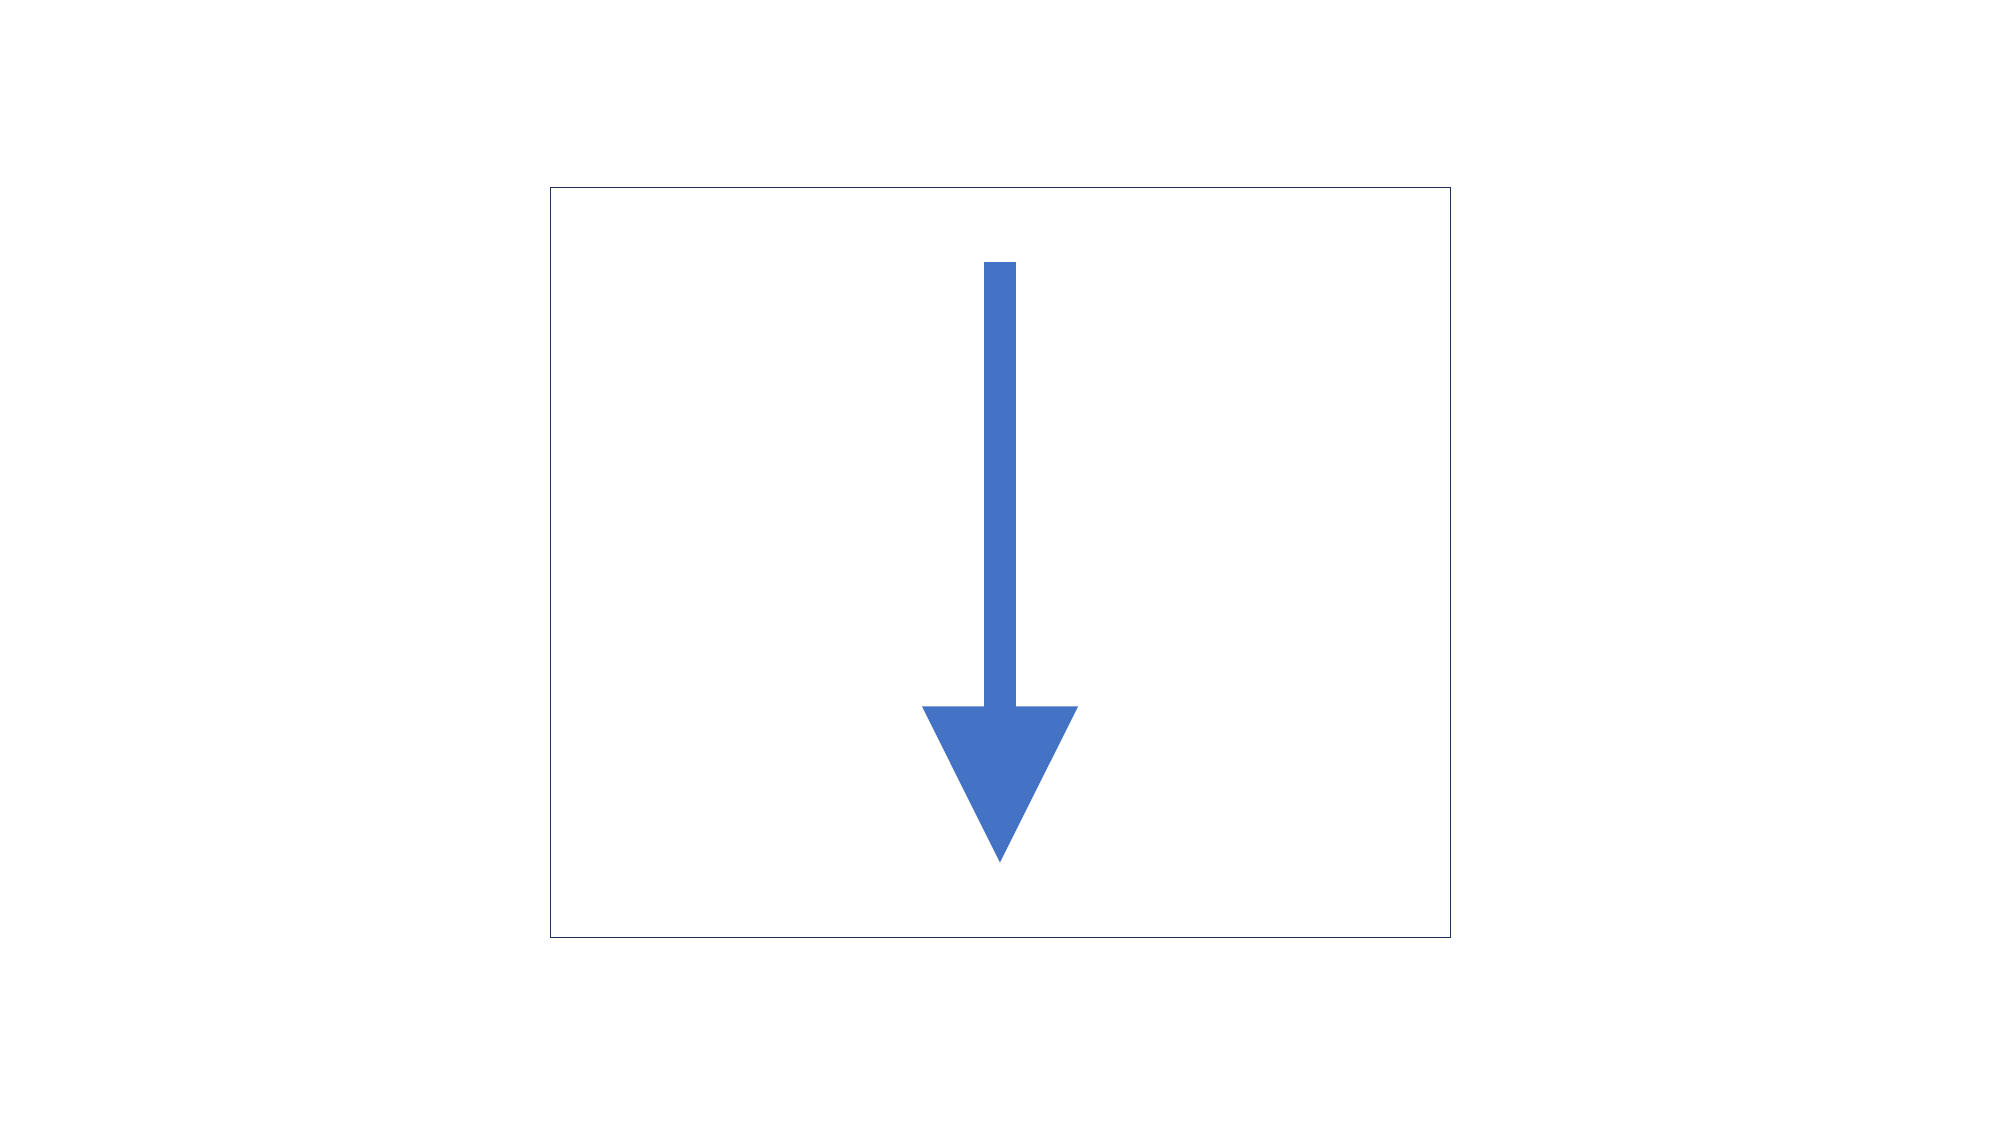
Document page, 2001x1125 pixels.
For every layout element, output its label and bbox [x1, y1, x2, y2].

text_box [549, 186, 1451, 938]
